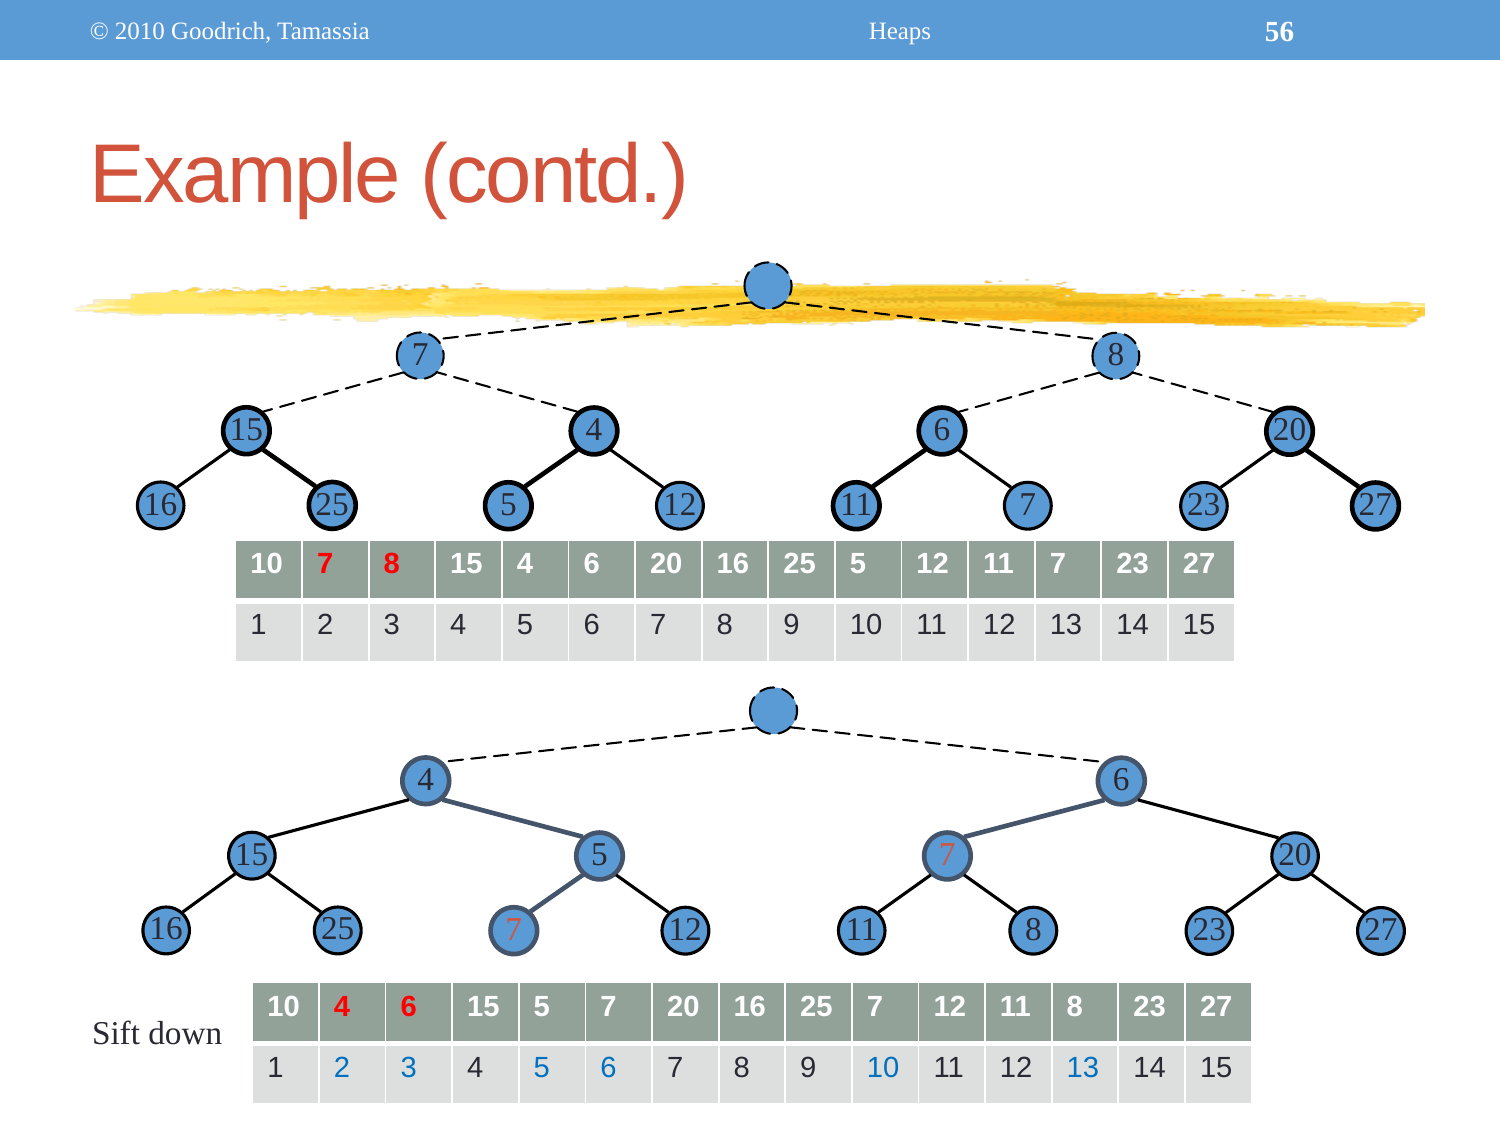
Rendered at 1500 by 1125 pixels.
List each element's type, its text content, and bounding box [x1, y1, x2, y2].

table_cell 4 [453, 1046, 518, 1103]
table_header 12 [919, 983, 984, 1041]
table_cell 11 [919, 1046, 984, 1103]
table_cell 1 [253, 1046, 318, 1103]
text_box 23 [1186, 907, 1233, 955]
table_cell 13 [1036, 604, 1100, 661]
text_box 20 [1271, 832, 1319, 880]
text_box 27 [1357, 907, 1405, 955]
table_cell 8 [720, 1046, 784, 1103]
text_box 15 [223, 407, 270, 455]
table_cell 2 [303, 604, 368, 661]
table_cell 14 [1102, 604, 1167, 661]
text_box 20 [1266, 407, 1313, 455]
text_box 11 [838, 907, 886, 955]
table_cell 4 [436, 604, 501, 661]
picture [75, 274, 750, 338]
table_cell 1 [236, 604, 301, 661]
picture [457, 303, 1077, 338]
table_header 10 [253, 983, 318, 1041]
text_box 12 [662, 907, 709, 955]
table_cell 9 [786, 1046, 851, 1103]
table_header 15 [453, 983, 518, 1041]
table_header 5 [836, 541, 901, 598]
table_header 27 [1169, 541, 1234, 598]
table_header 12 [902, 541, 967, 598]
table_header 25 [769, 541, 834, 598]
table_header 16 [703, 541, 767, 598]
table_cell 12 [986, 1046, 1051, 1103]
text_box 25 [308, 482, 356, 529]
table_header 25 [786, 983, 851, 1041]
text_box 15 [228, 832, 276, 880]
text_box 7 [1004, 482, 1052, 530]
table_cell 2 [320, 1046, 385, 1103]
text_box 56 [1249, 3, 1425, 57]
table_header 6 [386, 983, 451, 1041]
picture [786, 274, 1425, 338]
table_cell 6 [586, 1046, 651, 1103]
table_header 7 [853, 983, 918, 1041]
text_box Sift down [77, 1004, 238, 1059]
text_box 27 [1352, 482, 1399, 530]
text_box 12 [656, 482, 704, 530]
text_box 25 [314, 907, 362, 954]
text_box [744, 262, 792, 309]
table_header 27 [1186, 983, 1251, 1041]
table_cell 11 [902, 604, 967, 661]
text_box 6 [918, 407, 966, 455]
table_cell 3 [370, 604, 434, 661]
table_cell 9 [769, 604, 834, 661]
table_header 23 [1102, 541, 1167, 598]
table_header 16 [720, 983, 784, 1041]
table_header 4 [320, 983, 385, 1041]
text_box 11 [833, 482, 880, 530]
text_box 16 [142, 907, 190, 954]
text_box 23 [1180, 482, 1228, 530]
text_box 7 [924, 832, 971, 880]
table_header 23 [1119, 983, 1184, 1041]
table_cell 7 [636, 604, 701, 661]
table_cell 6 [569, 604, 634, 661]
text_box 4 [570, 407, 618, 455]
table_header 7 [303, 541, 368, 598]
text_box 7 [396, 332, 444, 380]
table_header 4 [503, 541, 568, 598]
table_cell 7 [653, 1046, 718, 1103]
table_cell 10 [836, 604, 901, 661]
text_box 6 [1097, 757, 1145, 805]
table_cell 3 [386, 1046, 451, 1103]
text_box [750, 687, 798, 734]
table_cell 5 [520, 1046, 585, 1103]
table_header 10 [236, 541, 301, 598]
table_cell 12 [969, 604, 1034, 661]
text_box 5 [485, 482, 532, 530]
table_header 6 [569, 541, 634, 598]
table_cell 15 [1169, 604, 1234, 661]
text_box Example (contd.) [75, 87, 1425, 250]
table_header 7 [1036, 541, 1100, 598]
text_box 4 [402, 757, 450, 805]
table_cell 8 [703, 604, 767, 661]
table_cell 15 [1186, 1046, 1251, 1103]
text_box © 2010 Goodrich, Tamassia [74, 3, 550, 57]
text_box 8 [1092, 332, 1140, 380]
text_box 8 [1009, 907, 1057, 955]
table_header 8 [370, 541, 434, 598]
table_header 8 [1053, 983, 1117, 1041]
table_header 5 [520, 983, 585, 1041]
table_cell 10 [853, 1046, 918, 1103]
text_box 5 [576, 832, 623, 880]
table_cell 14 [1119, 1046, 1184, 1103]
table_header 11 [969, 541, 1034, 598]
table_header 20 [653, 983, 718, 1041]
text_box 7 [490, 907, 538, 955]
table_header 20 [636, 541, 701, 598]
table_header 11 [986, 983, 1051, 1041]
table_header 7 [586, 983, 651, 1041]
table_cell 13 [1053, 1046, 1117, 1103]
text_box 16 [137, 482, 184, 529]
table_cell 5 [503, 604, 568, 661]
table_header 15 [436, 541, 501, 598]
text_box Heaps [562, 3, 1238, 57]
